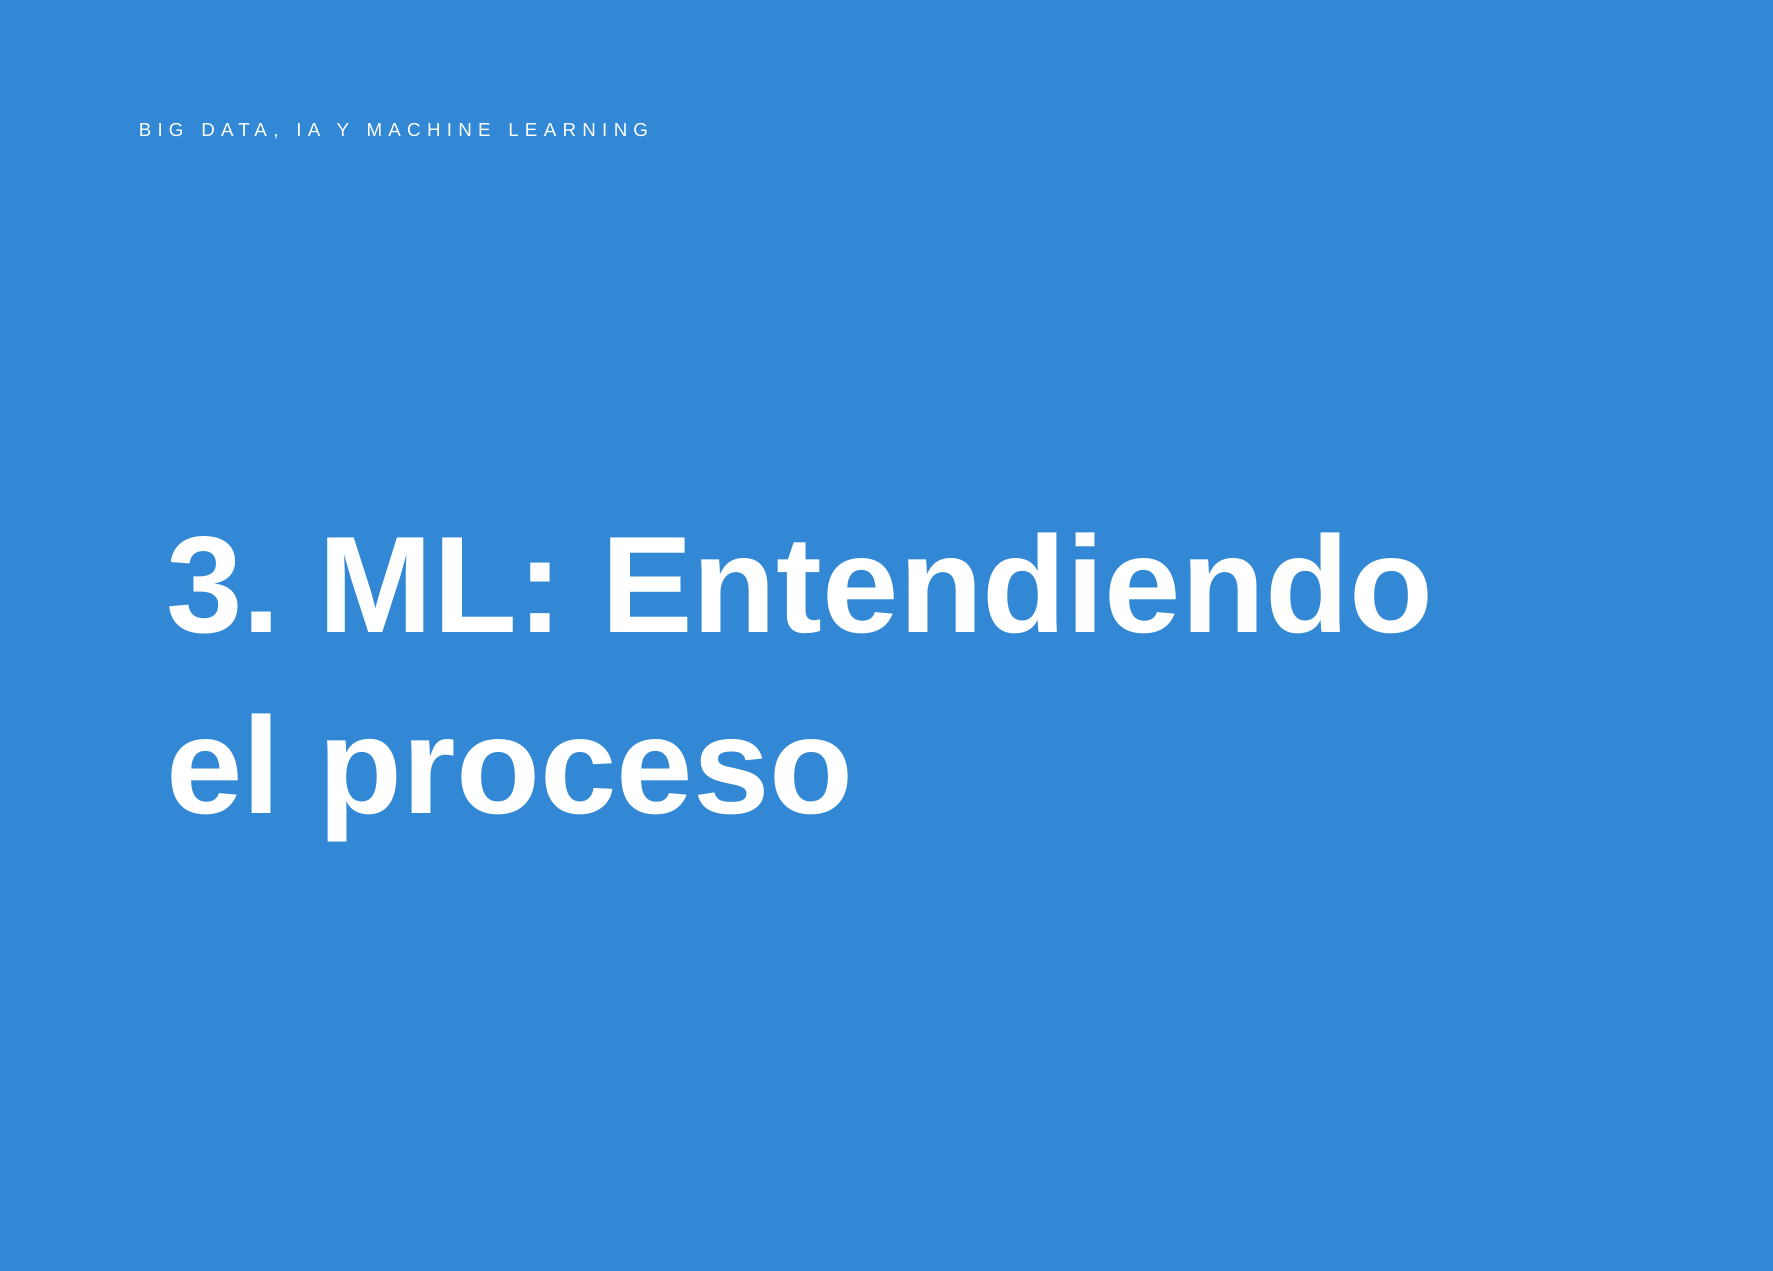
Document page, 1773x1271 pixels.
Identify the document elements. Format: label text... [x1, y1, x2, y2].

list BIG DATA, IA Y MACHINE LEARNING [123, 109, 849, 156]
list 3. ML: Entendiendo el proceso [151, 470, 1512, 585]
